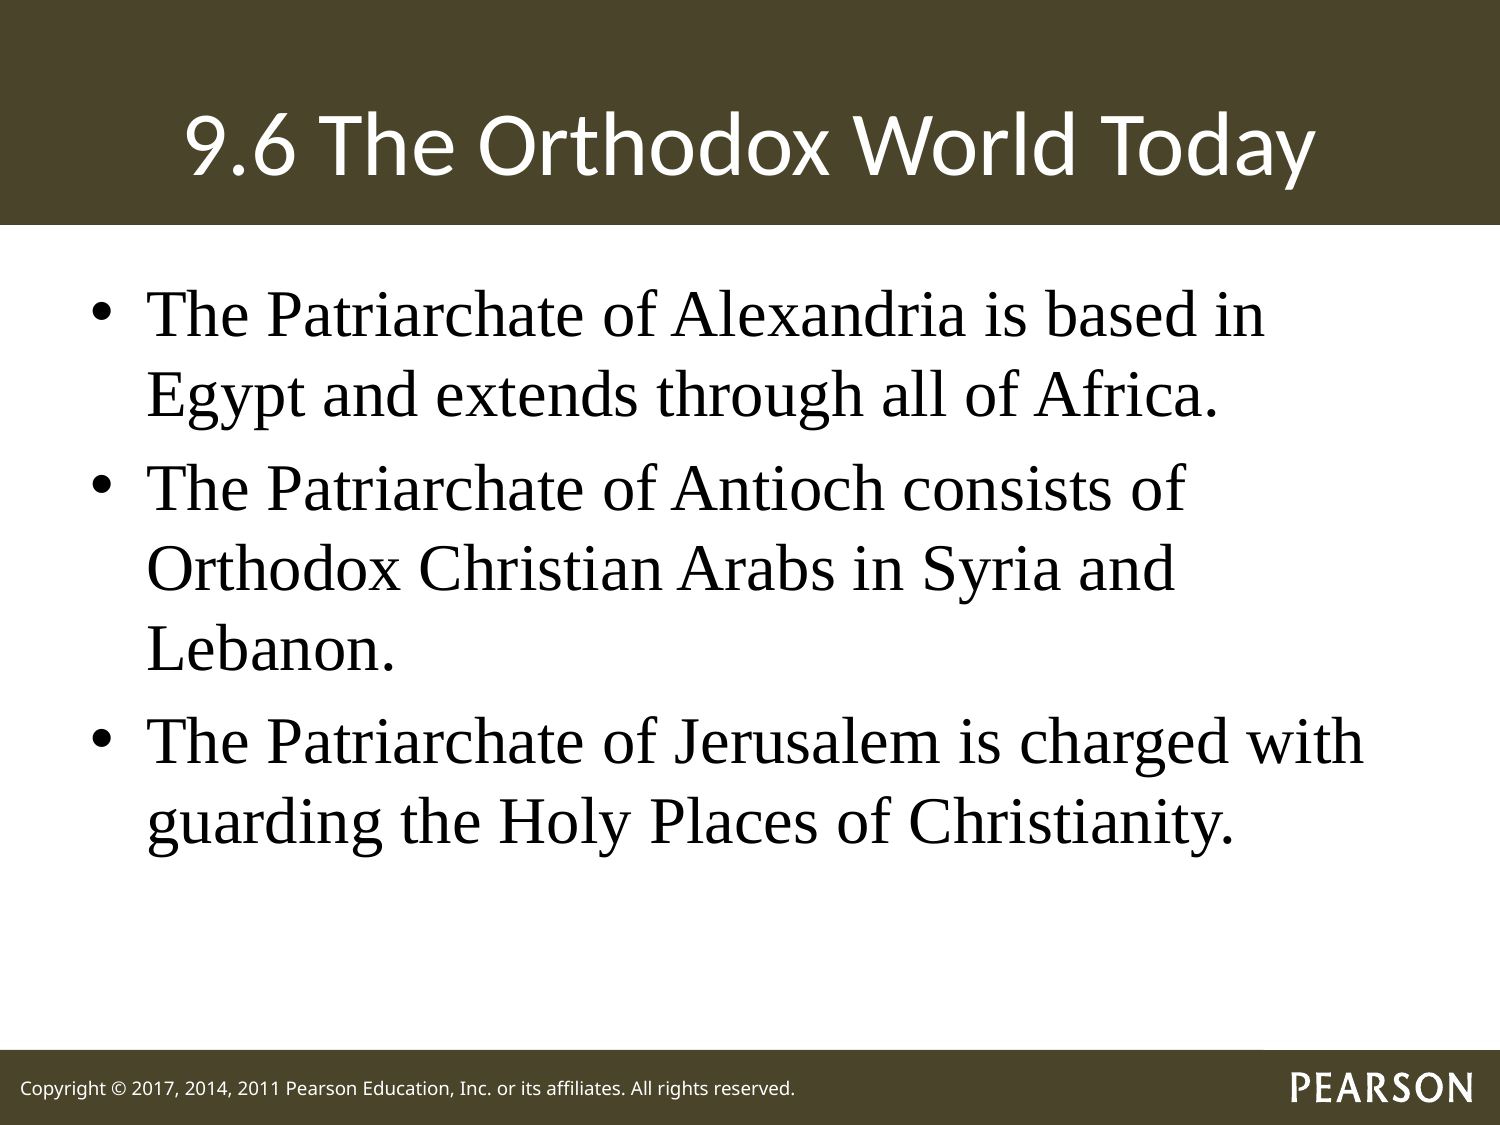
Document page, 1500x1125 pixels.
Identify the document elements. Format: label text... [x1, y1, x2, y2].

list The Patriarchate of Alexandria is based in Egypt and extends through all of Africa. The Patriarchate of Antioch consists of Orthodox Christian Arabs in Syria and Lebanon. The Patriarchate of Jerusalem is charged with guarding the Holy Places of Christianity. [75, 262, 1425, 1005]
title 9.6 The Orthodox World Today [75, 45, 1425, 233]
